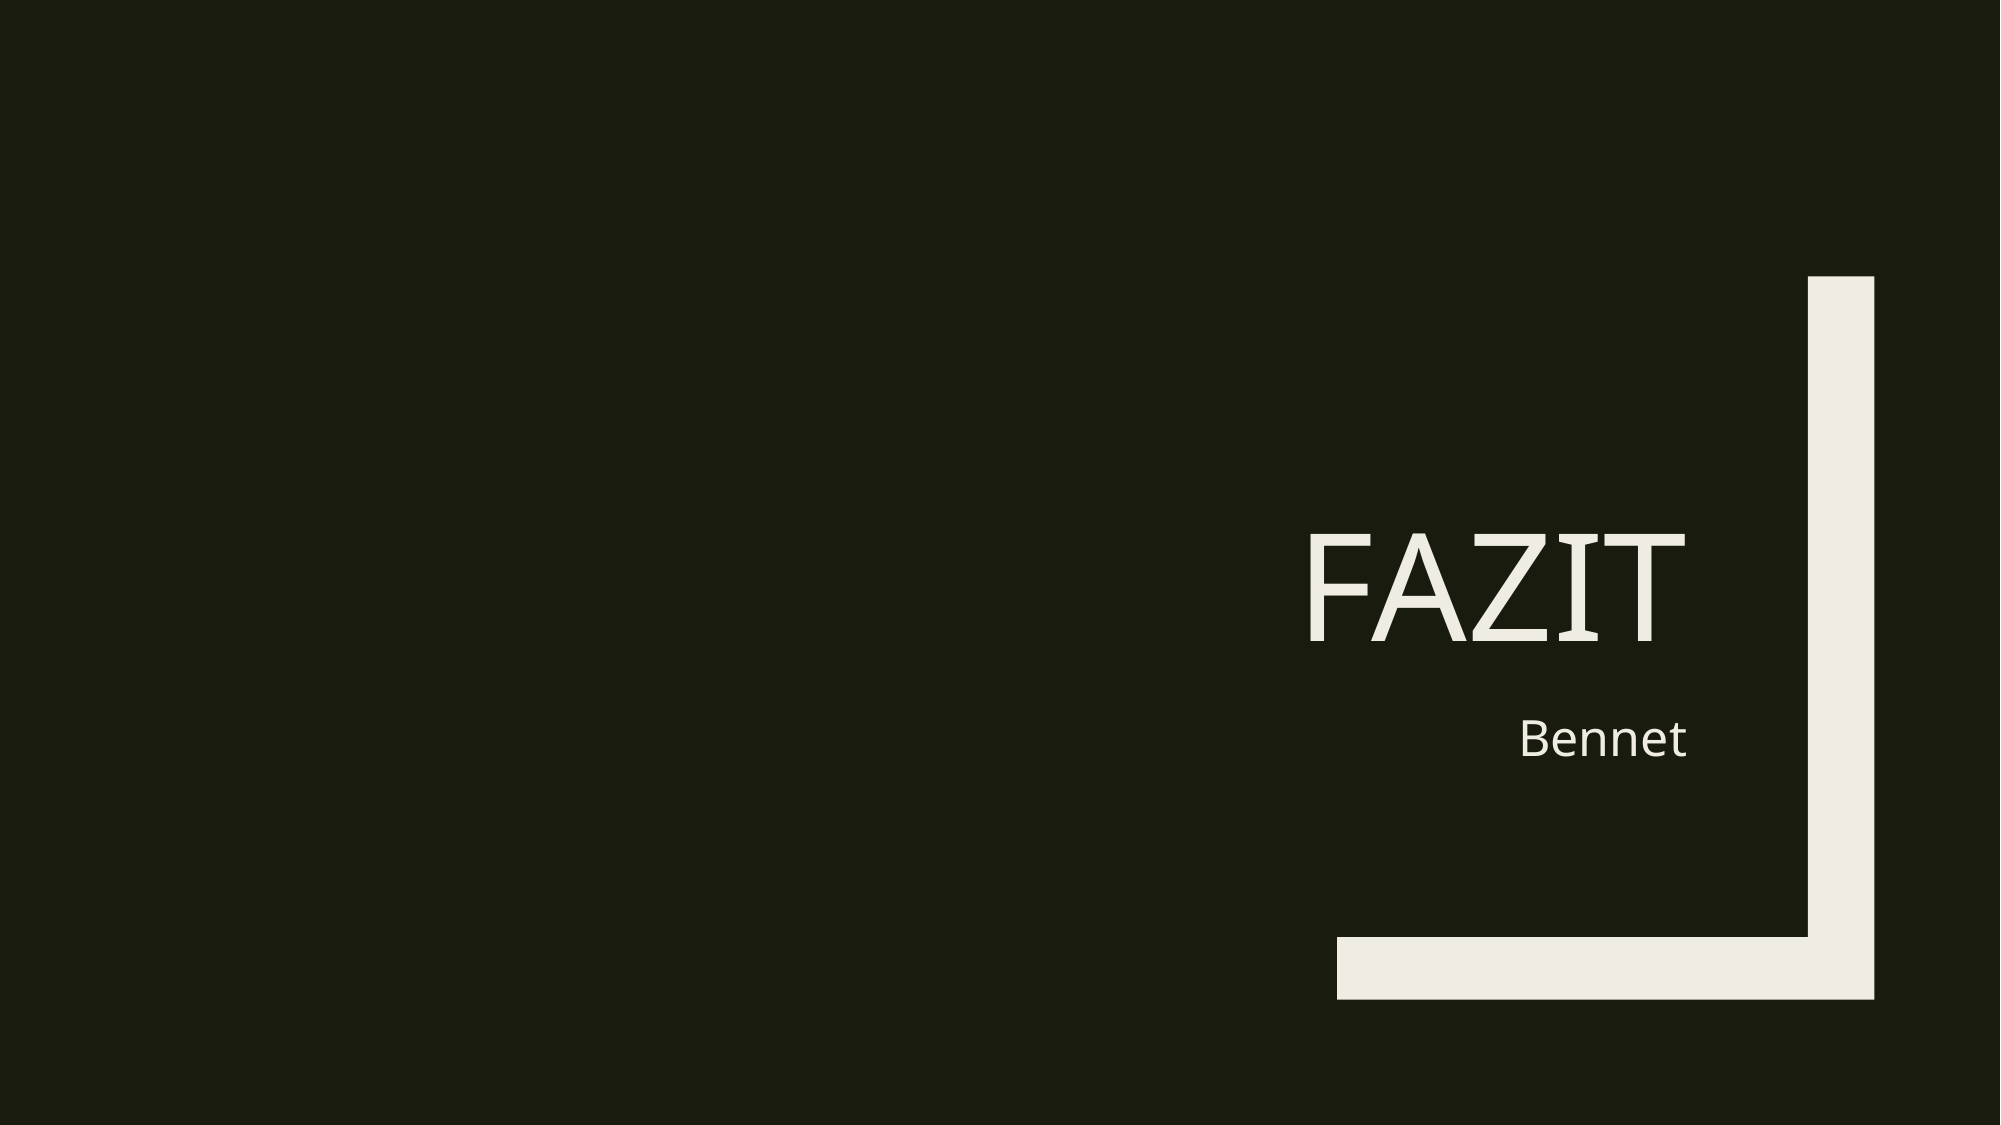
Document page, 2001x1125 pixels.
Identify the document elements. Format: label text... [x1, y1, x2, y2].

list Bennet [125, 691, 1703, 880]
title fazit [125, 213, 1703, 682]
